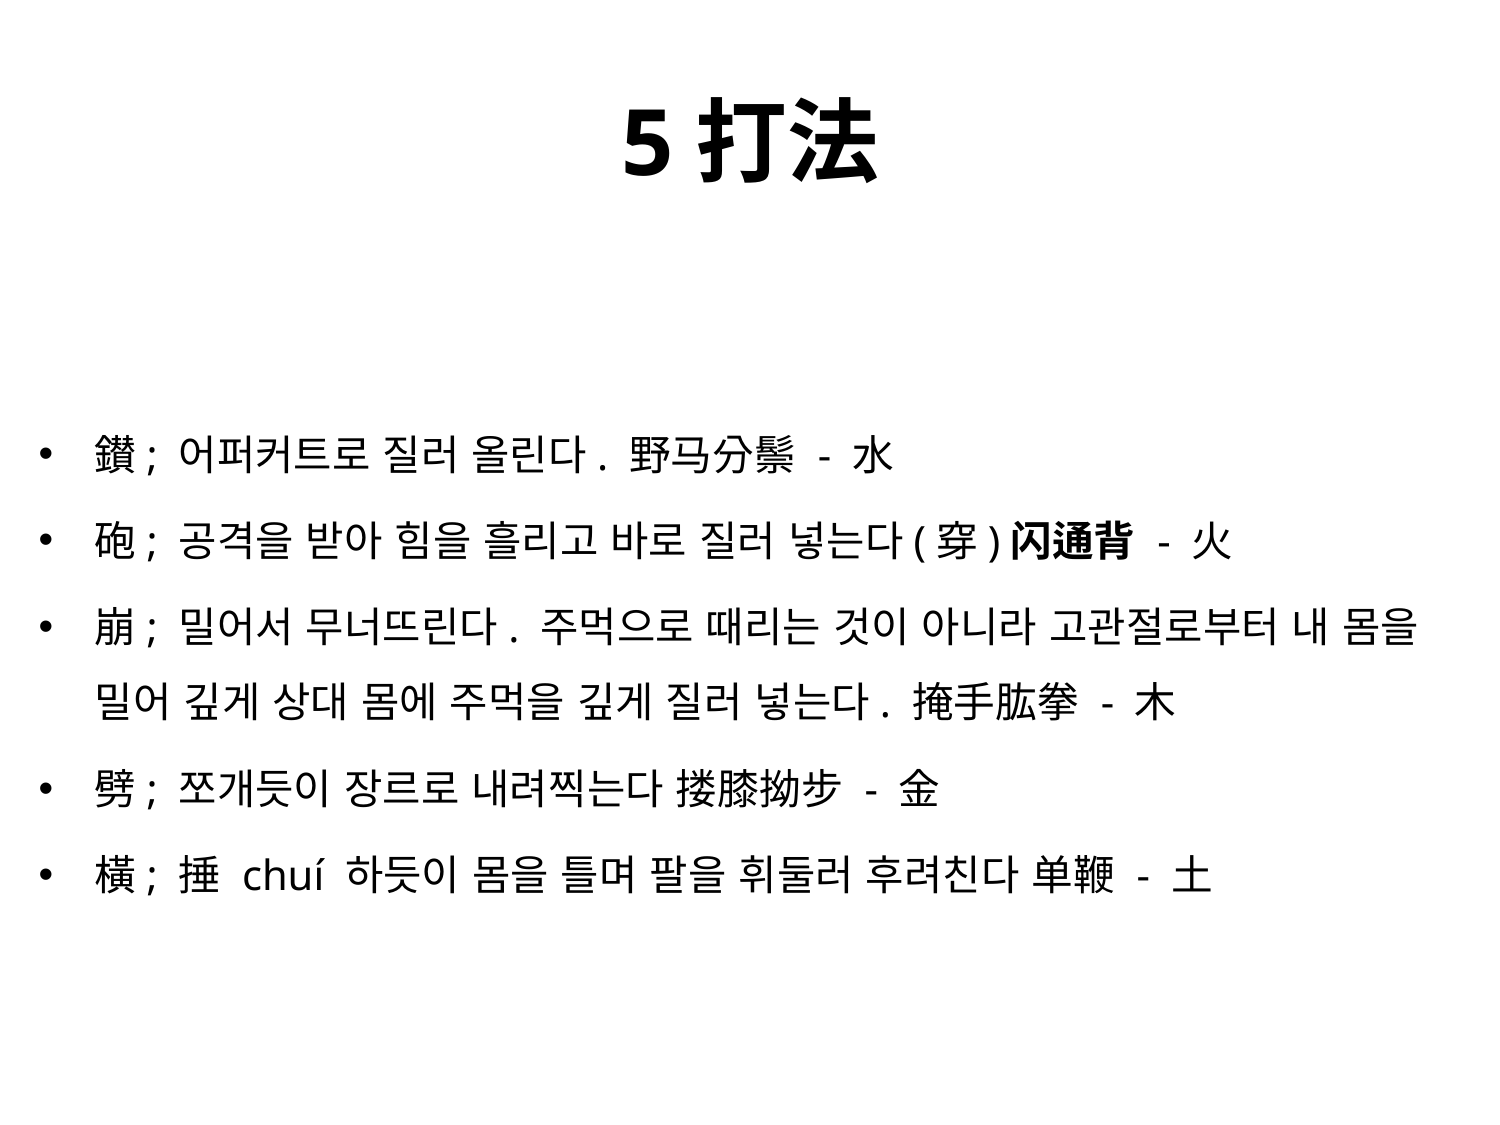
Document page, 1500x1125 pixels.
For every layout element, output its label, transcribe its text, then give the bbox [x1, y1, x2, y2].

title 5打法 [75, 45, 1425, 233]
list 鑚; 어퍼커트로 질러 올린다. 野马分鬃 - 水 砲; 공격을 받아 힘을 흘리고 바로 질러 넣는다(穿)闪通背 - 火 崩; 밀어서 무너뜨린다. 주먹으로 때리는 것이 아니라 고관절로부터 내 몸을 밀어 깊게 상대 몸에 주먹을 깊게 질러 넣는다. 掩手肱拳 - 木 劈; 쪼개듯이 장르로 내려찍는다 搂膝拗步 - 金 橫; 捶 chuí 하듯이 몸을 틀며 팔을 휘둘러 후려친다 单鞭 - 土 [23, 395, 1477, 955]
